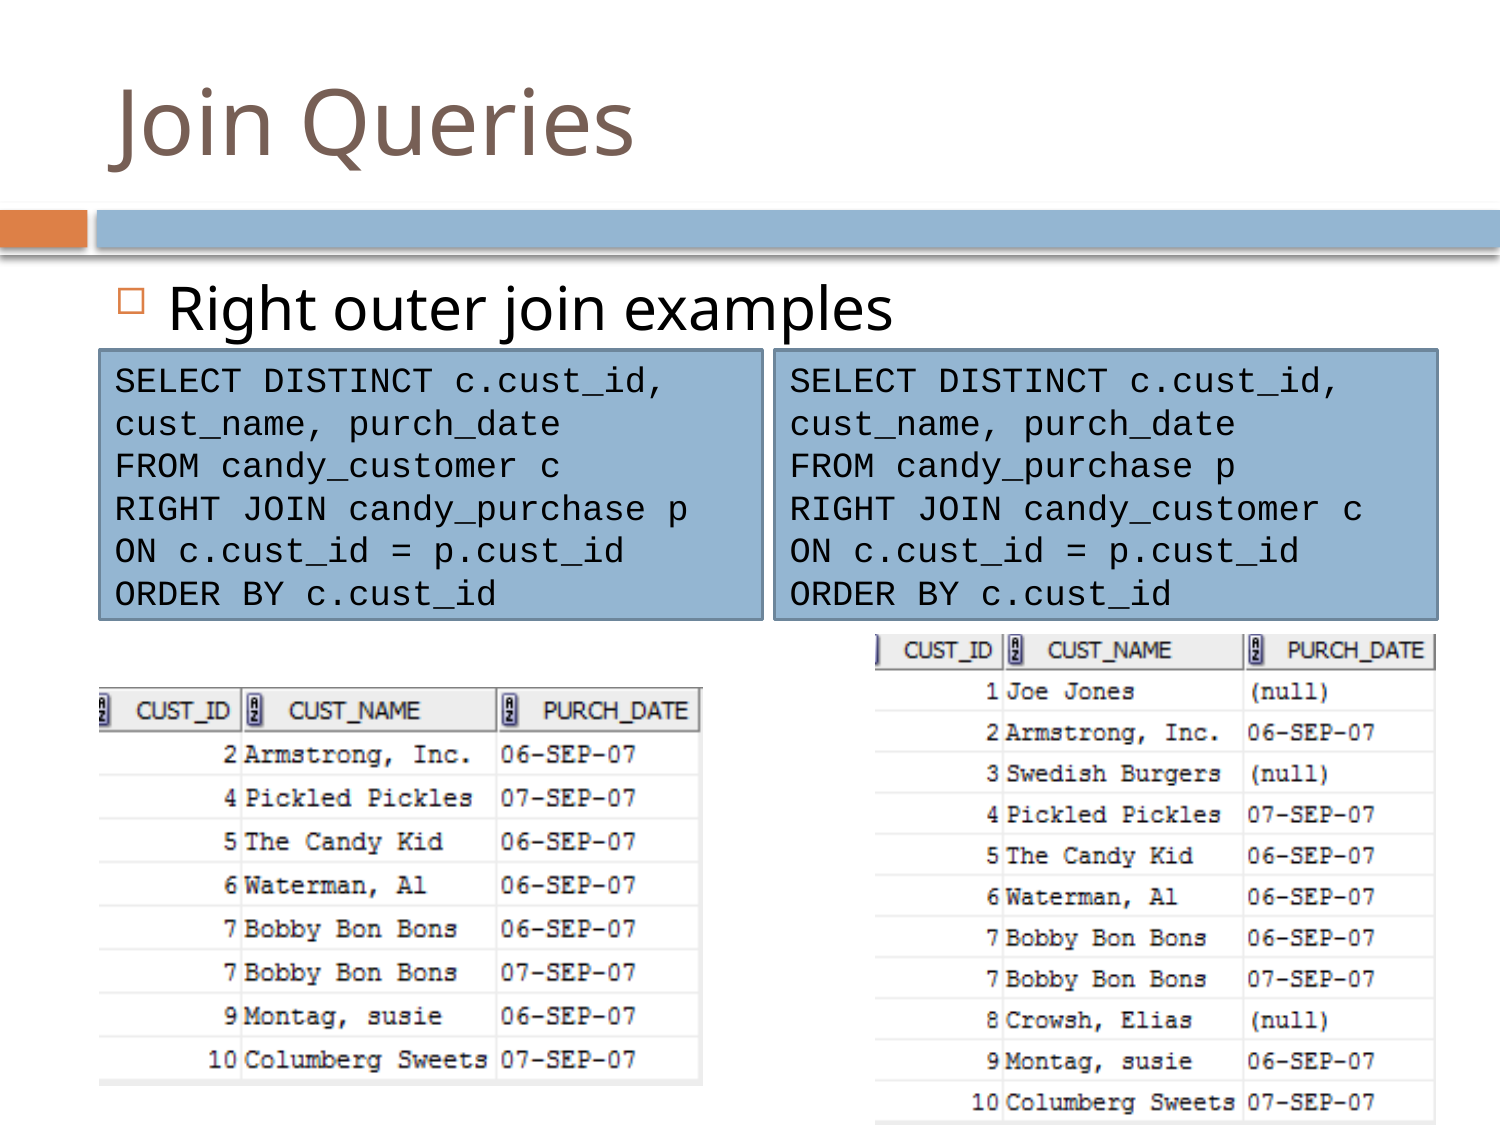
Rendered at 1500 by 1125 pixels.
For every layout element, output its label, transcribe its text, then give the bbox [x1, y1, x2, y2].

text_box SELECT DISTINCT c.cust_id, cust_name, purch_date FROM candy_customer c RIGHT JOIN candy_purchase p ON c.cust_id = p.cust_id ORDER BY c.cust_id [98, 348, 764, 621]
list Right outer join examples [100, 262, 1438, 1000]
title Join Queries [100, 37, 1438, 200]
picture [99, 687, 703, 1086]
text_box SELECT DISTINCT c.cust_id, cust_name, purch_date FROM candy_purchase p RIGHT JOIN candy_customer c ON c.cust_id = p.cust_id ORDER BY c.cust_id [773, 348, 1439, 621]
picture [874, 634, 1436, 1125]
